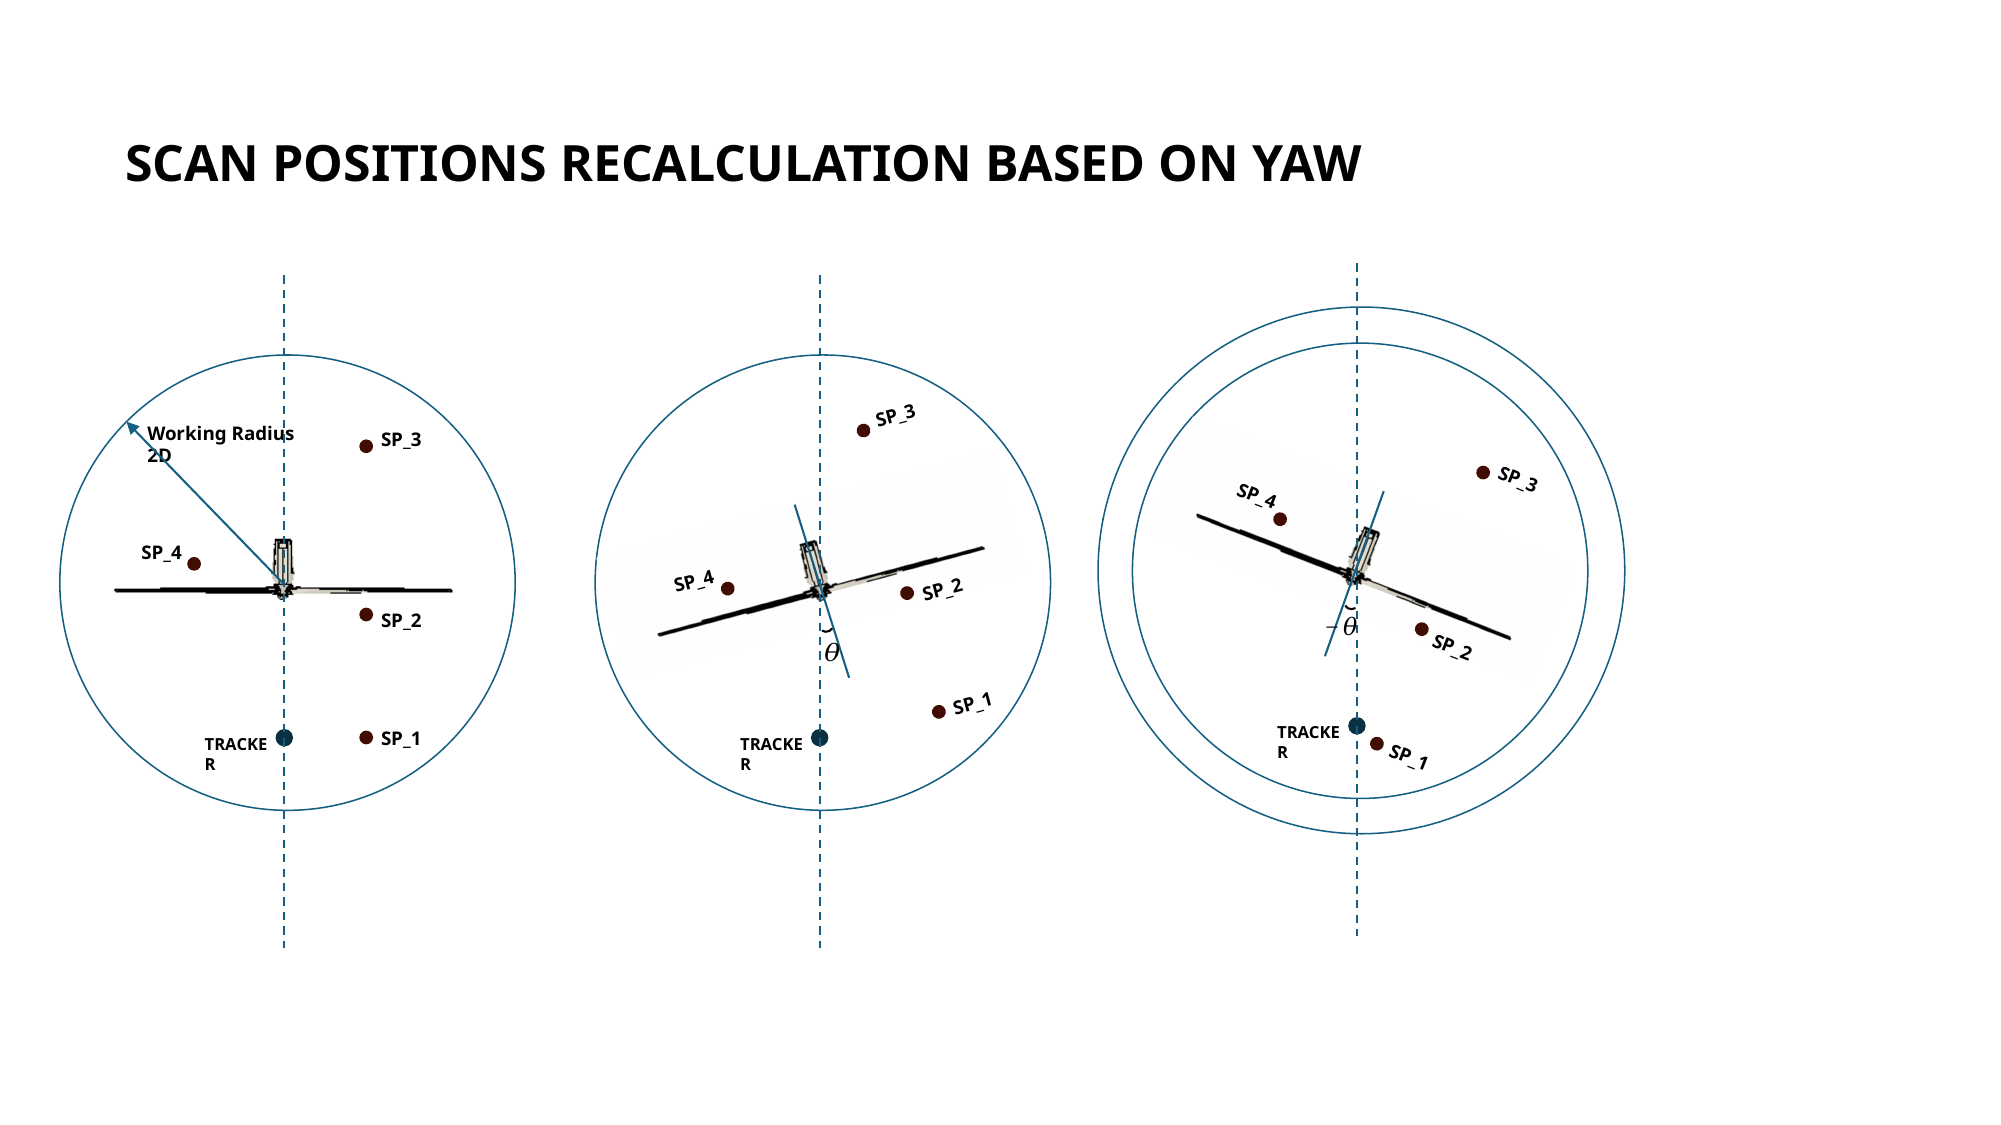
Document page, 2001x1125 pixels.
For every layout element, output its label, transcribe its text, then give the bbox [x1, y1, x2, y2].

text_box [1131, 342, 1356, 799]
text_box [794, 504, 850, 679]
text_box [1098, 442, 1131, 698]
text_box [1230, 799, 1356, 834]
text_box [1358, 342, 1589, 799]
text_box [1589, 437, 1625, 703]
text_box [594, 354, 819, 811]
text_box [125, 421, 285, 586]
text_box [821, 354, 1052, 811]
title SCAN POSITIONS RECALCULATION BASED ON YAW [109, 102, 1512, 229]
text_box [1358, 799, 1493, 834]
text_box [1358, 307, 1493, 342]
text_box [1230, 307, 1356, 342]
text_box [59, 274, 516, 949]
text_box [1324, 490, 1385, 657]
